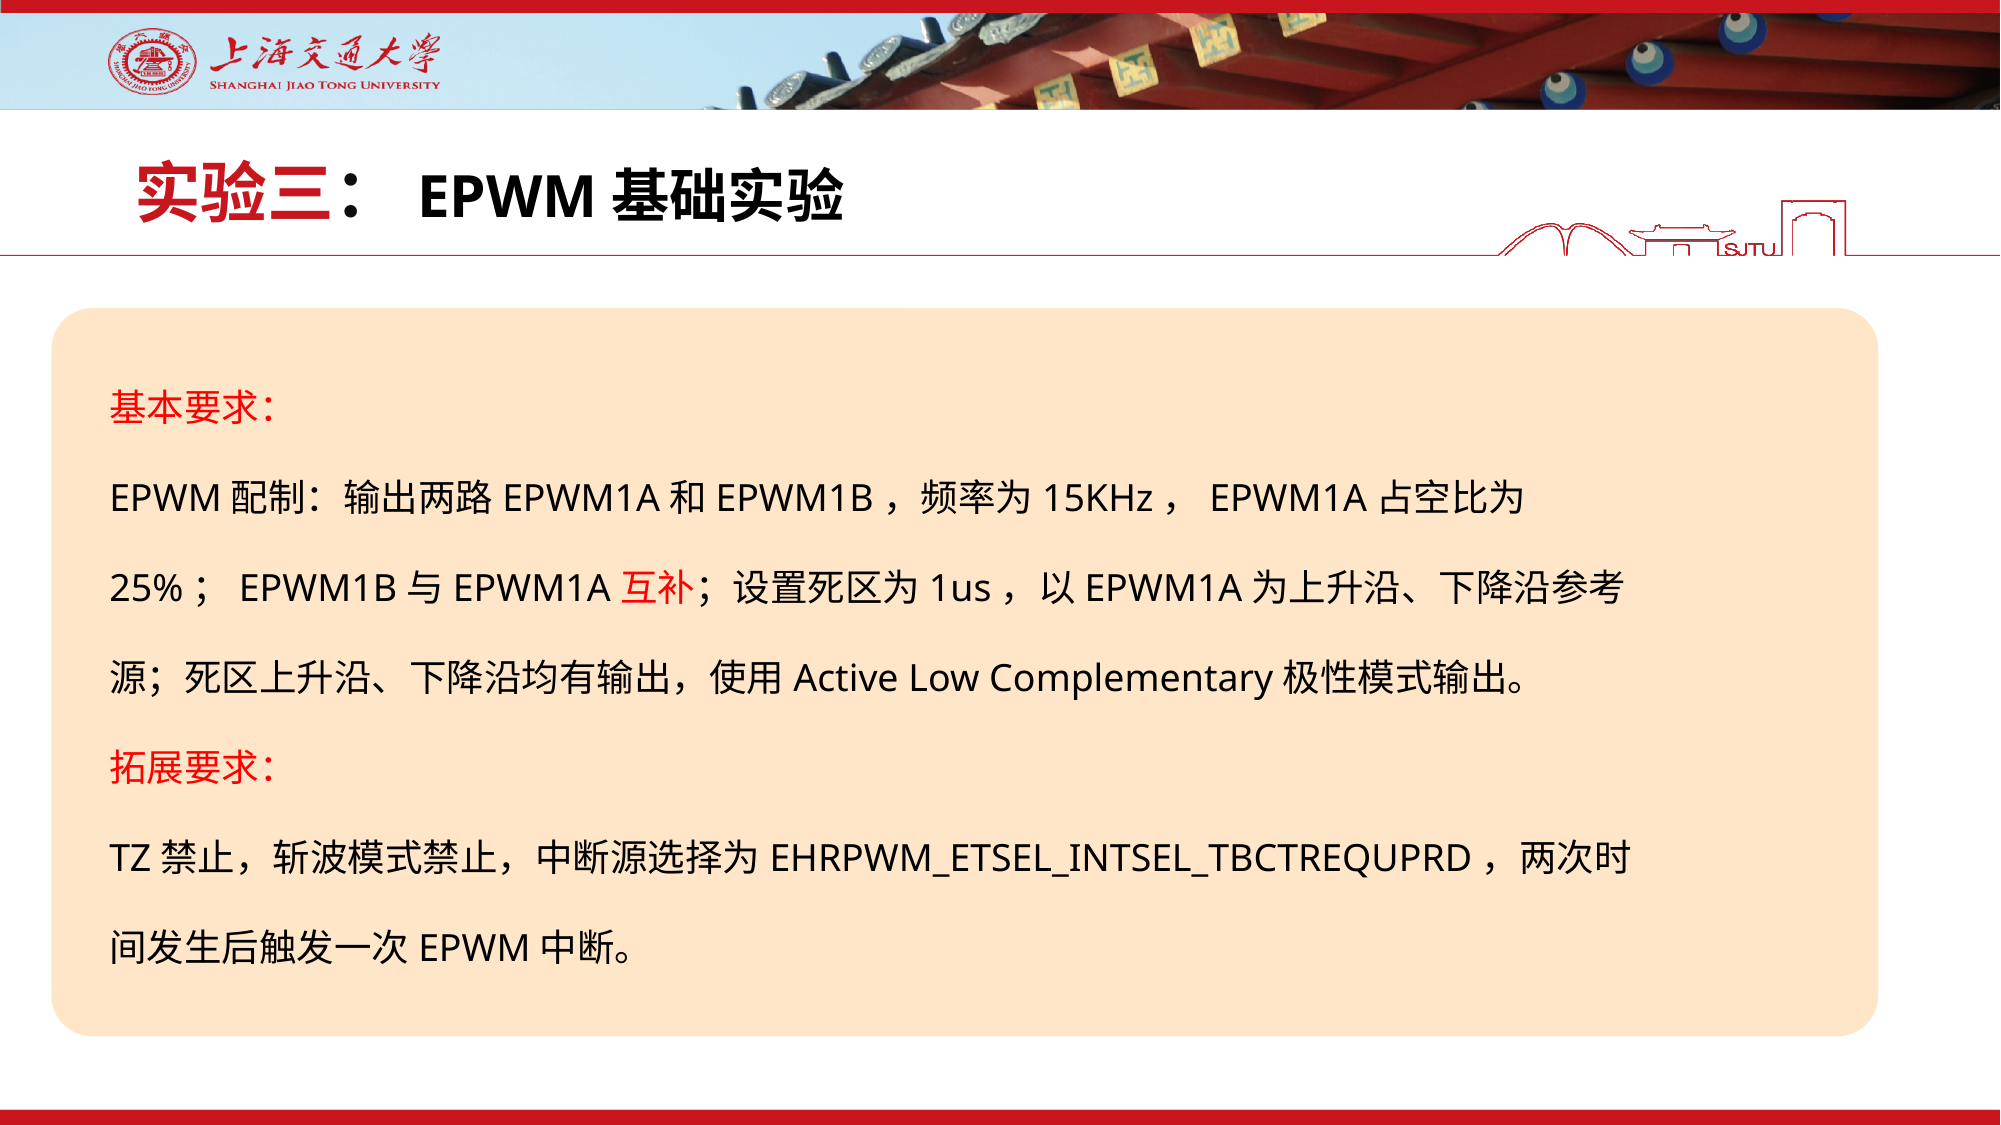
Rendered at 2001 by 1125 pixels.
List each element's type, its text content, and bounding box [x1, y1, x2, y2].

picture [0, 0, 2000, 110]
text_box 实验三：EPWM基础实验 [119, 152, 859, 240]
picture [0, 200, 2000, 256]
text_box 基本要求： EPWM配制：输出两路EPWM1A和EPWM1B，频率为15KHz，EPWM1A占空比为25%；EPWM1B与EPWM1A互补；设置死区为1us，以EPWM1A为上升沿、下降沿参考源；死区上升沿、下降沿均有输出，使用Active Low Complementary极性模式输出。 拓展要求： TZ禁止，斩波模式禁止，中断源选择为EHRPWM_ETSEL_INTSEL_TBCTREQUPRD，两次时间发生后触发一次EPWM中断。 [94, 331, 1668, 1022]
text_box [50, 306, 1880, 1038]
